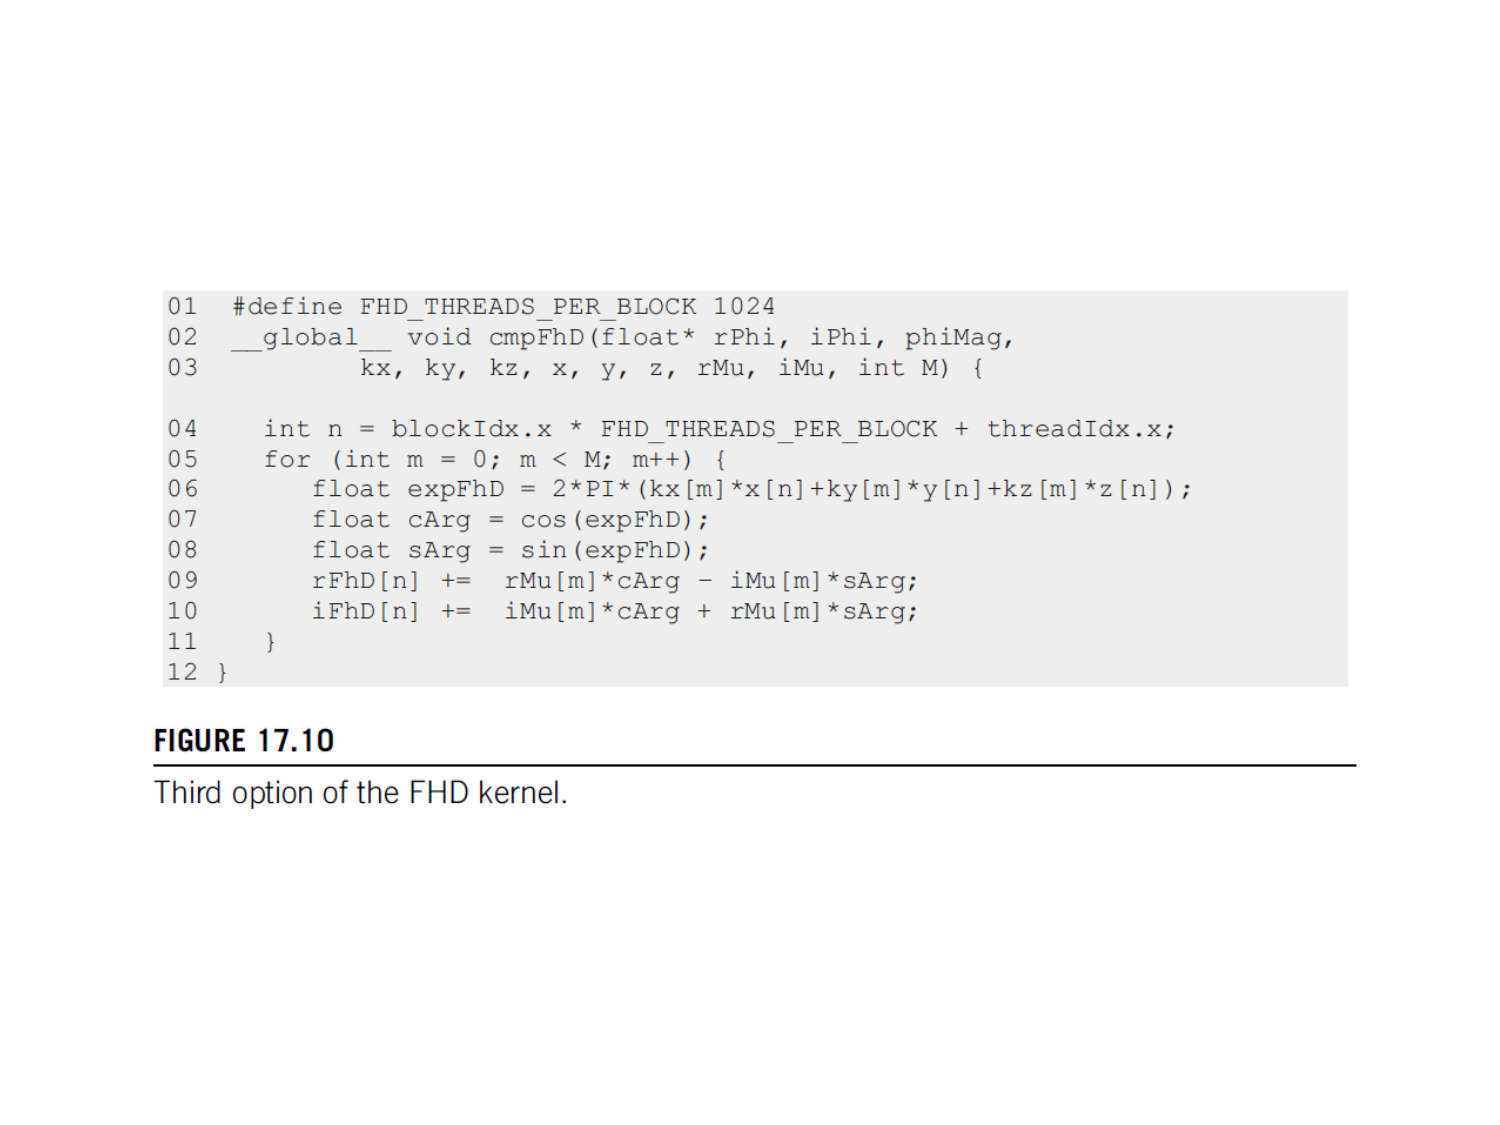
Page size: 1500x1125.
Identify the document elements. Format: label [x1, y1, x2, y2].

picture [137, 274, 1373, 823]
